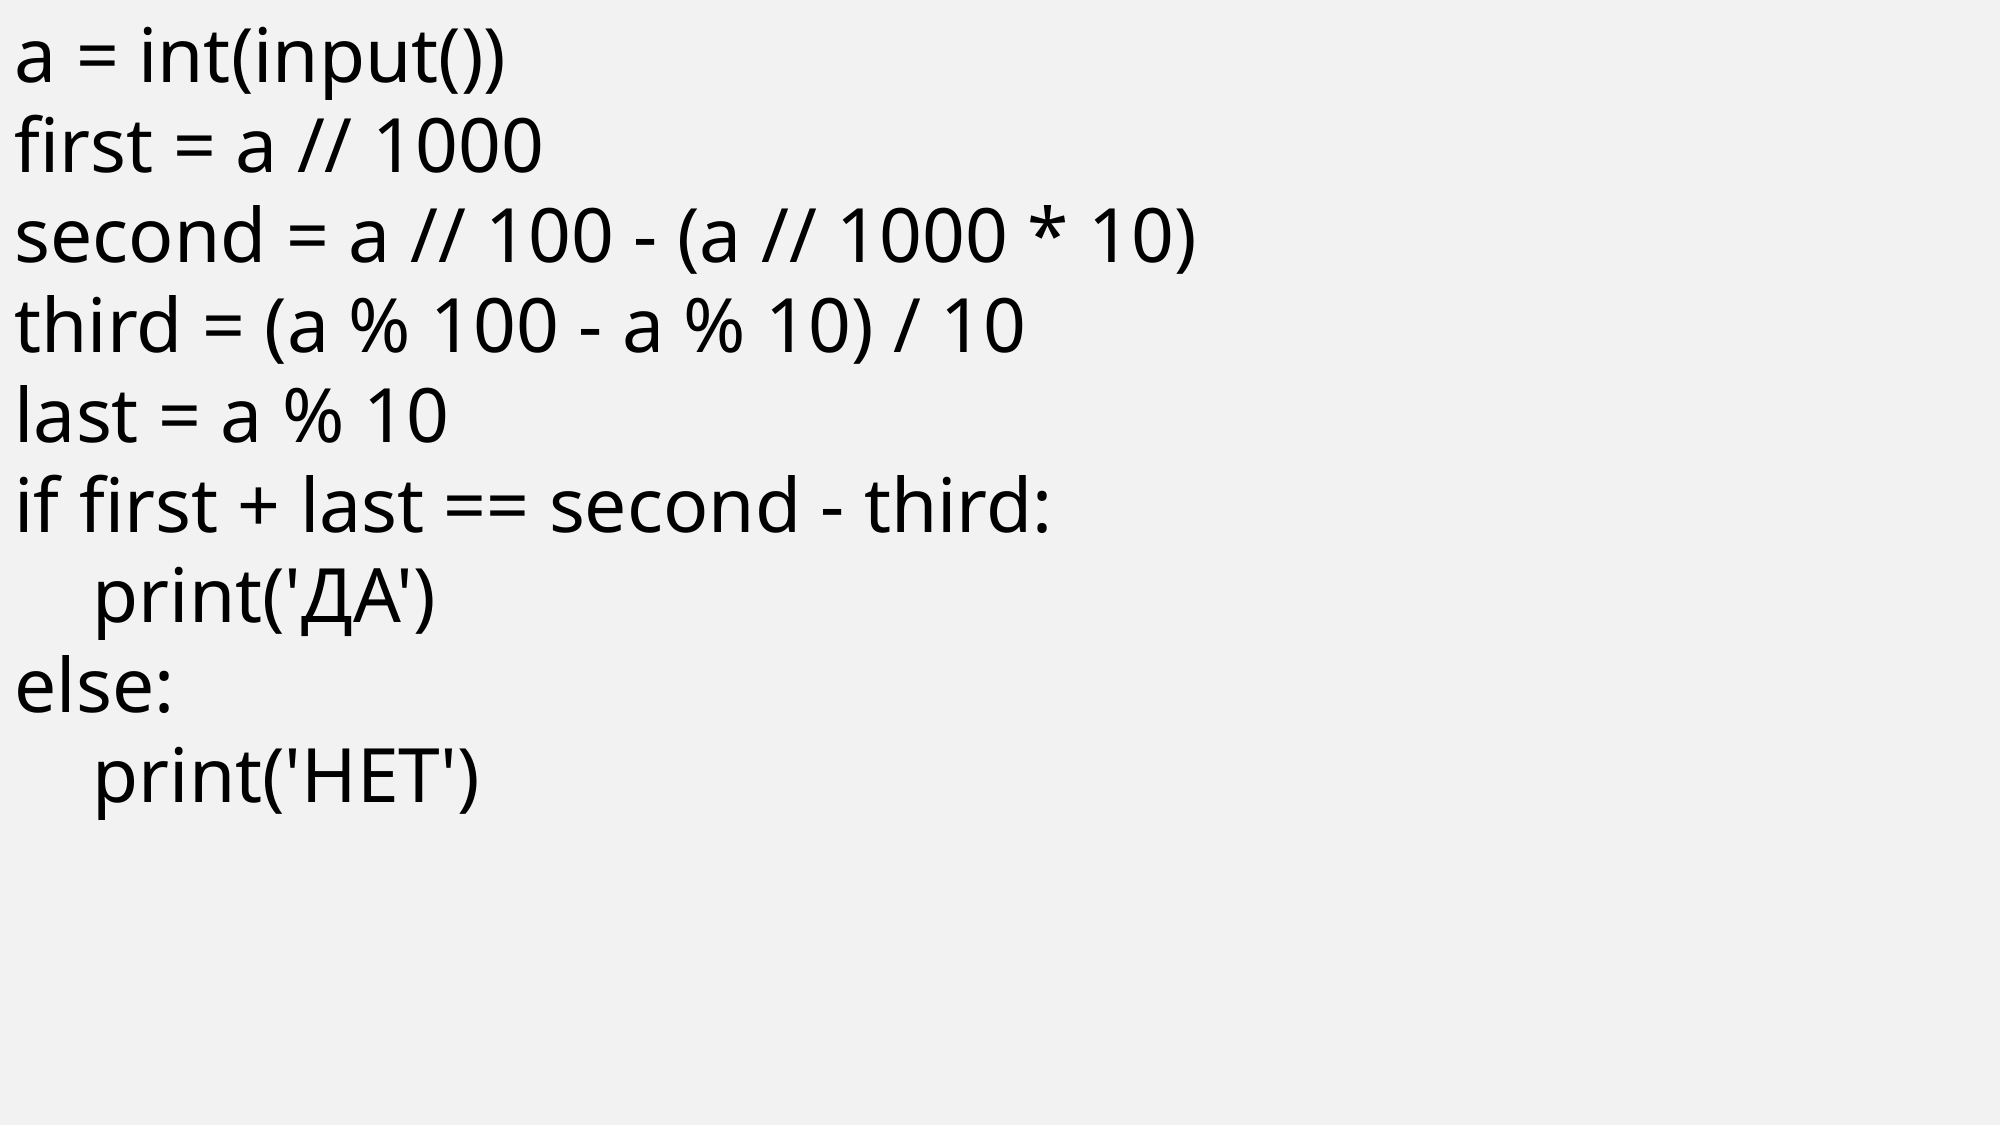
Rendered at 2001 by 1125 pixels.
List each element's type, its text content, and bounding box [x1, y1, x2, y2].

text_box a = int(input()) first = a // 1000 second = a // 100 - (a // 1000 * 10) third = (a % 100 - a % 10) / 10 last = a % 10 if first + last == second - third: print('ДА') else: print('НЕТ') [0, 0, 1828, 825]
